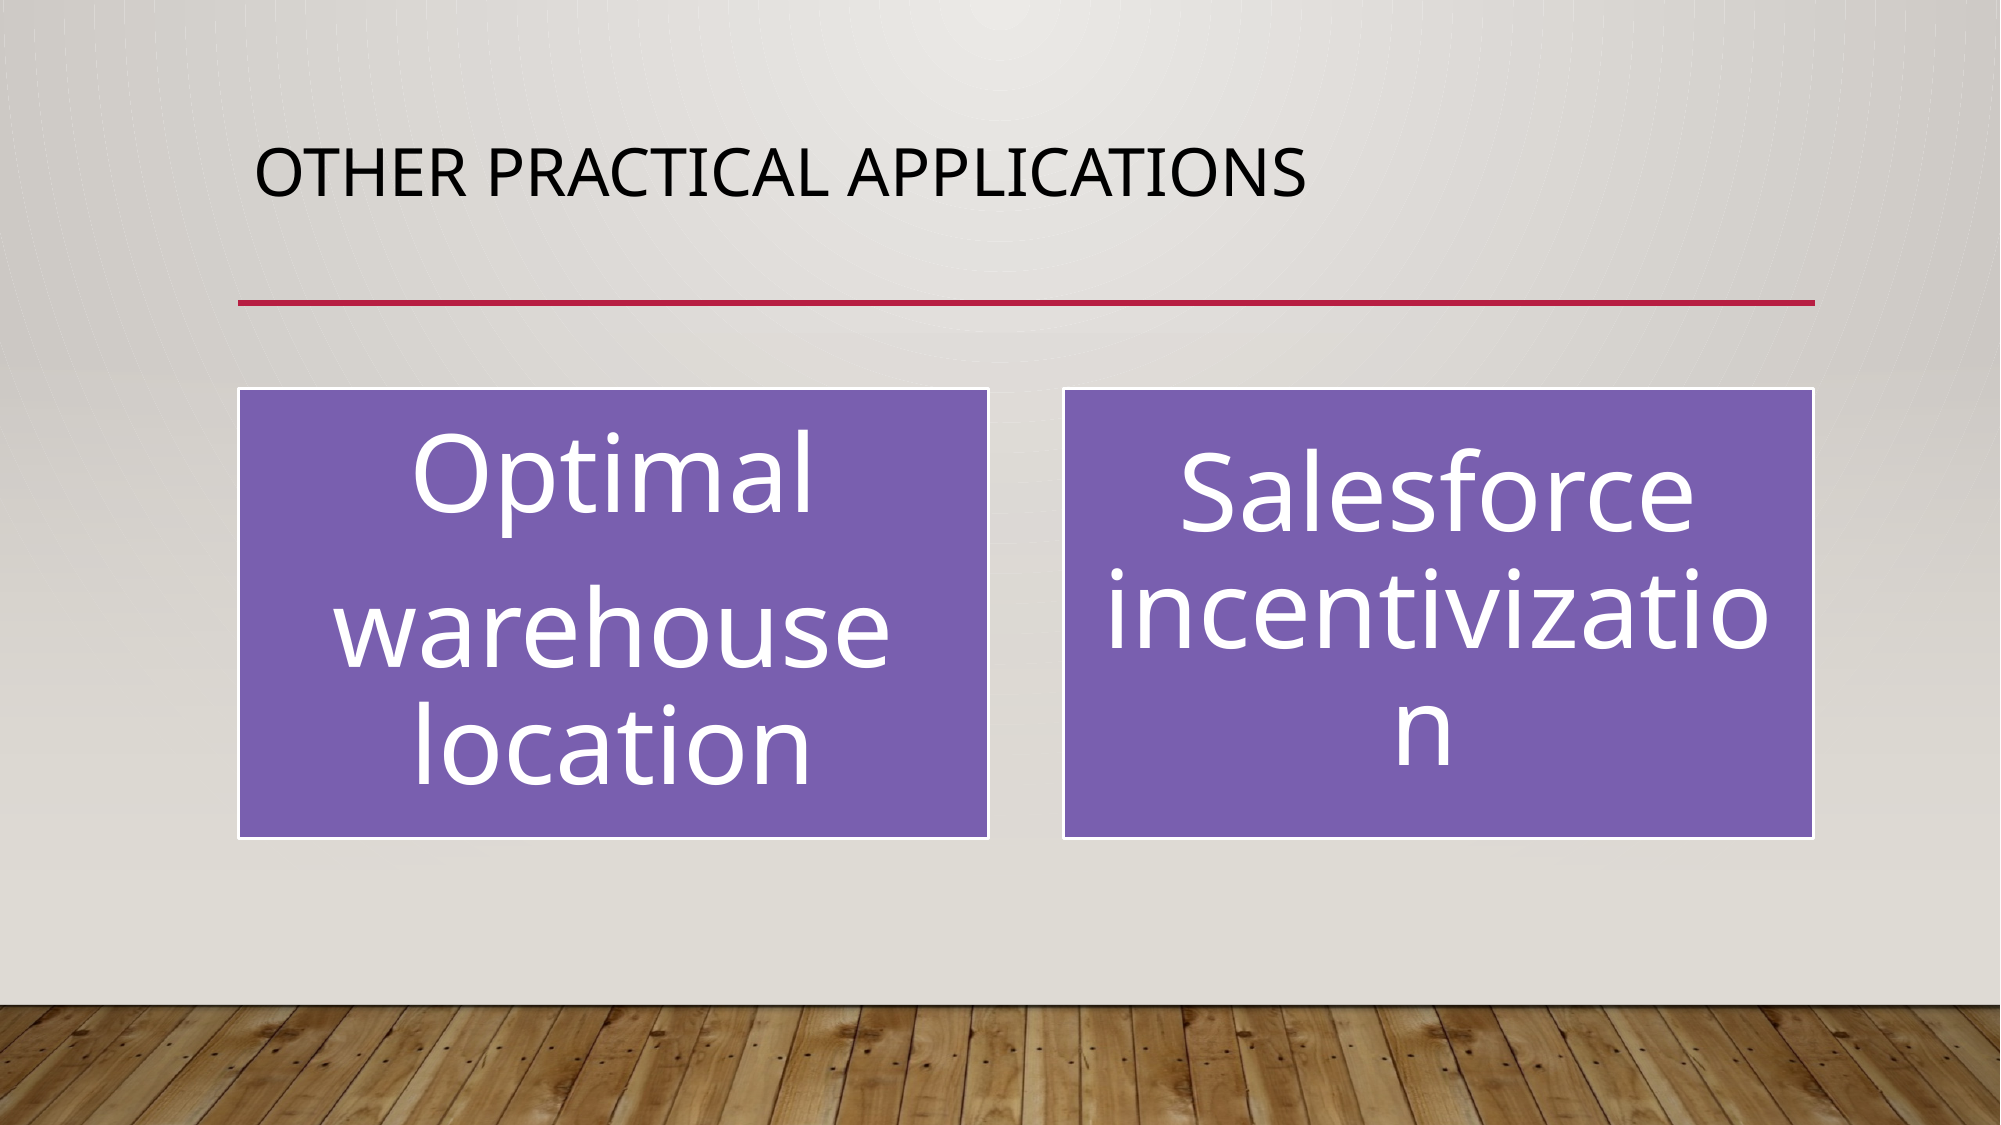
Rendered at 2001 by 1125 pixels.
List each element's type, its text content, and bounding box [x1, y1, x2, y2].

title Other practical applications [238, 130, 1814, 302]
text_box [0, 330, 2000, 1004]
picture [0, 1006, 2000, 1125]
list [237, 330, 1814, 897]
